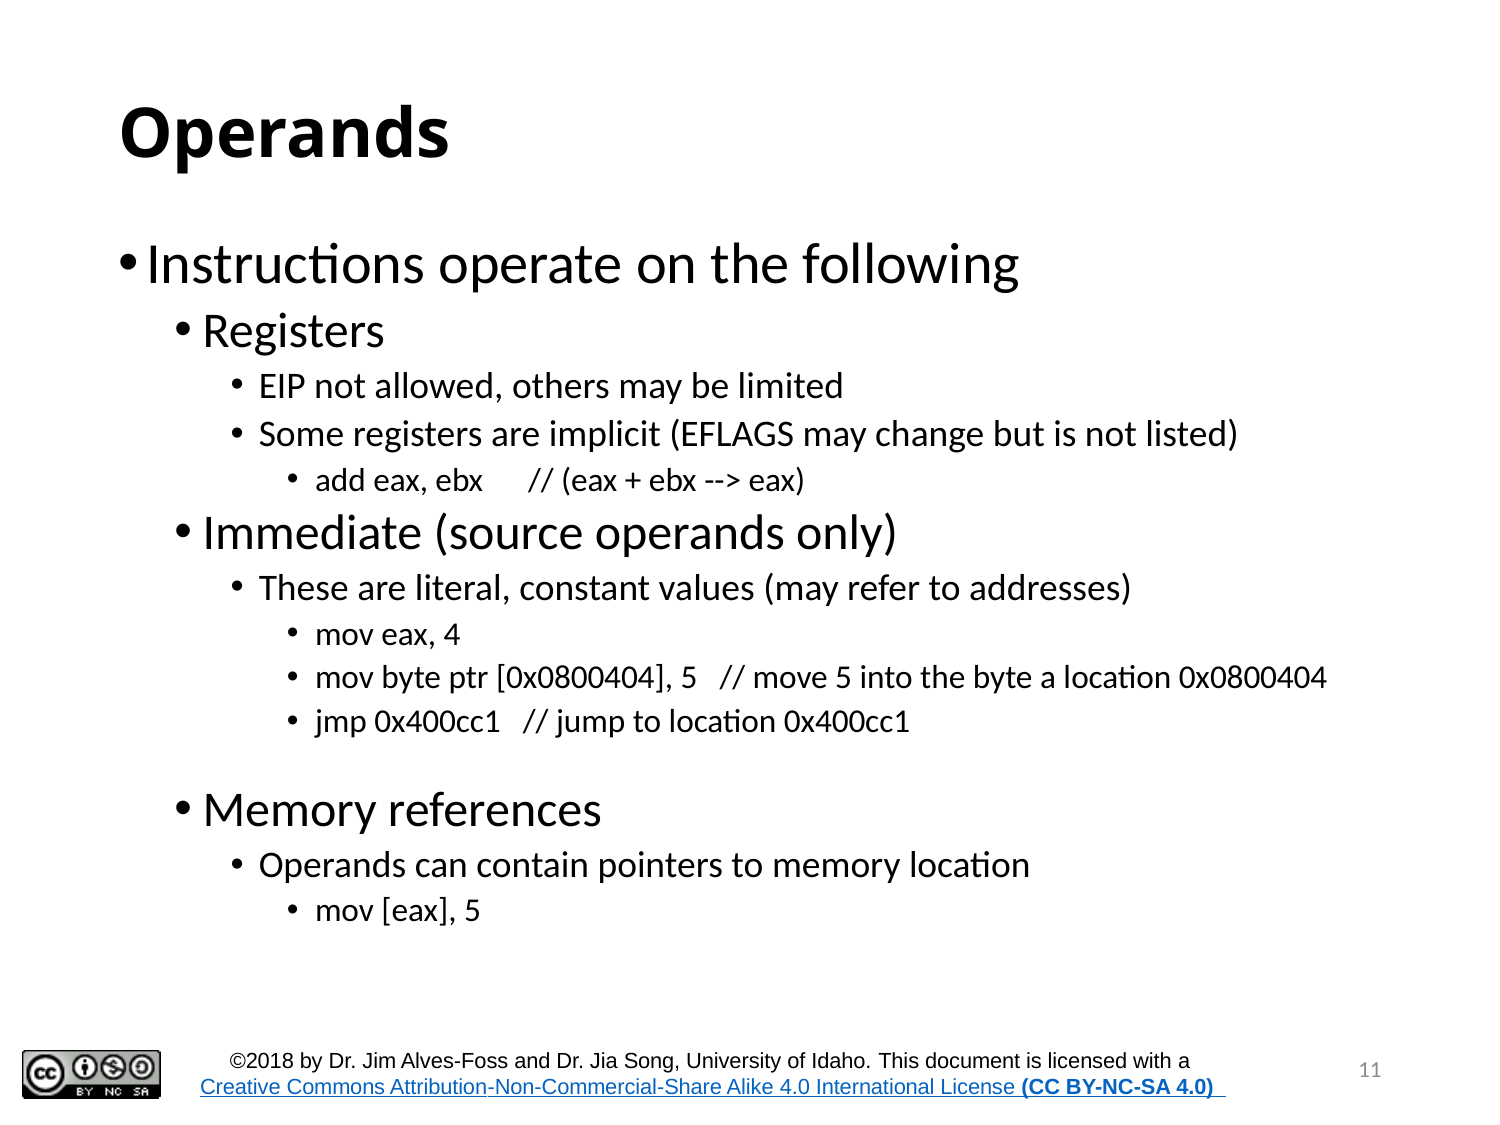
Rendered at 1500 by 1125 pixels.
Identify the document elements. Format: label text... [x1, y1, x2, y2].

list Instructions operate on the following Registers EIP not allowed, others may be limited Some registers are implicit (EFLAGS may change but is not listed) add eax, ebx // (eax + ebx --> eax) Immediate (source operands only) These are literal, constant values (may refer to addresses) mov eax, 4 mov byte ptr [0x0800404], 5 // move 5 into the byte a location 0x0800404 jmp 0x400cc1 // jump to location 0x400cc1 Memory references Operands can contain pointers to memory location mov [eax], 5 [102, 225, 1398, 1014]
title Operands [102, 59, 1398, 211]
picture [22, 1050, 161, 1099]
slide_number 11 [1315, 1038, 1397, 1099]
